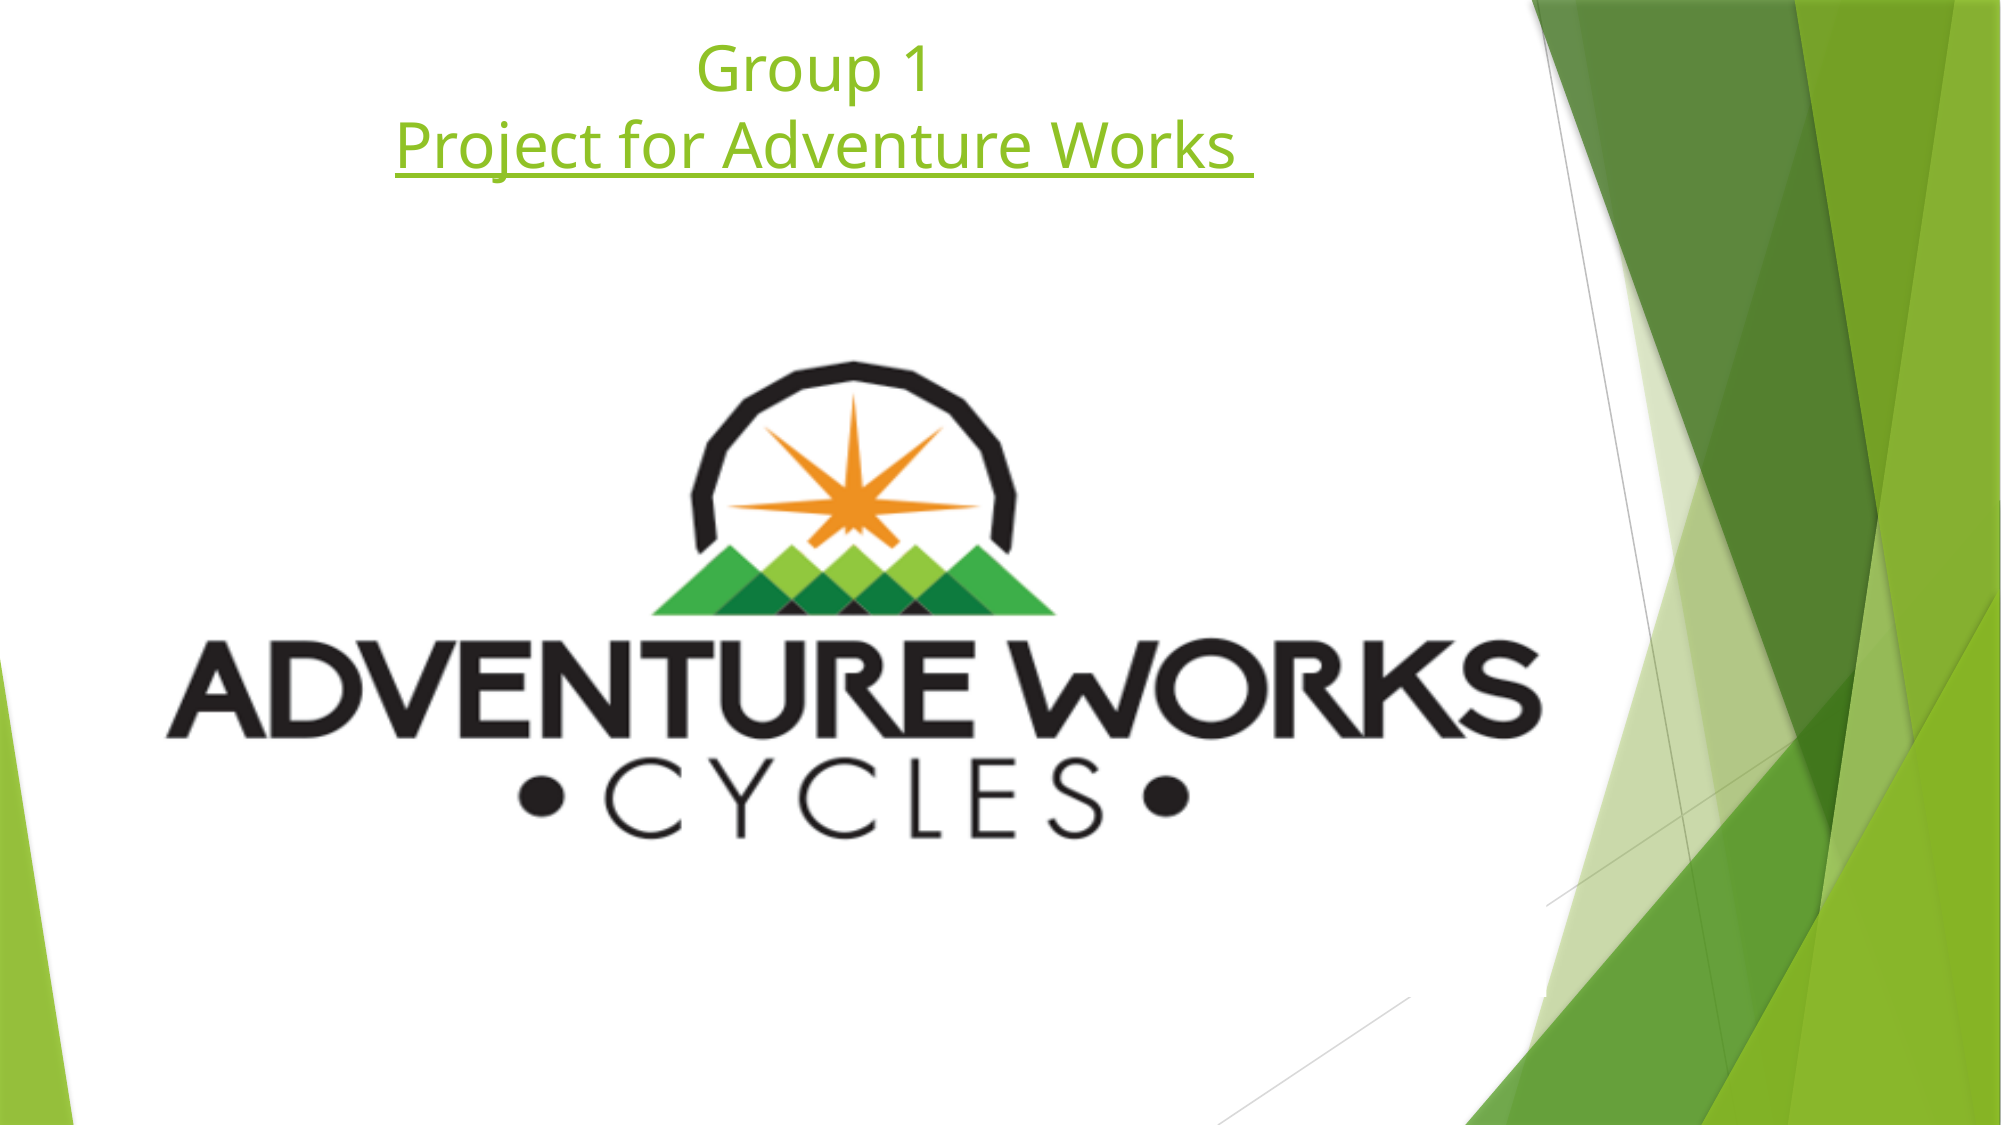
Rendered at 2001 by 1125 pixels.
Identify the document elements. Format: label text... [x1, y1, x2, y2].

title Group 1 Project for Adventure Works [111, 20, 1522, 190]
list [85, 260, 1547, 997]
